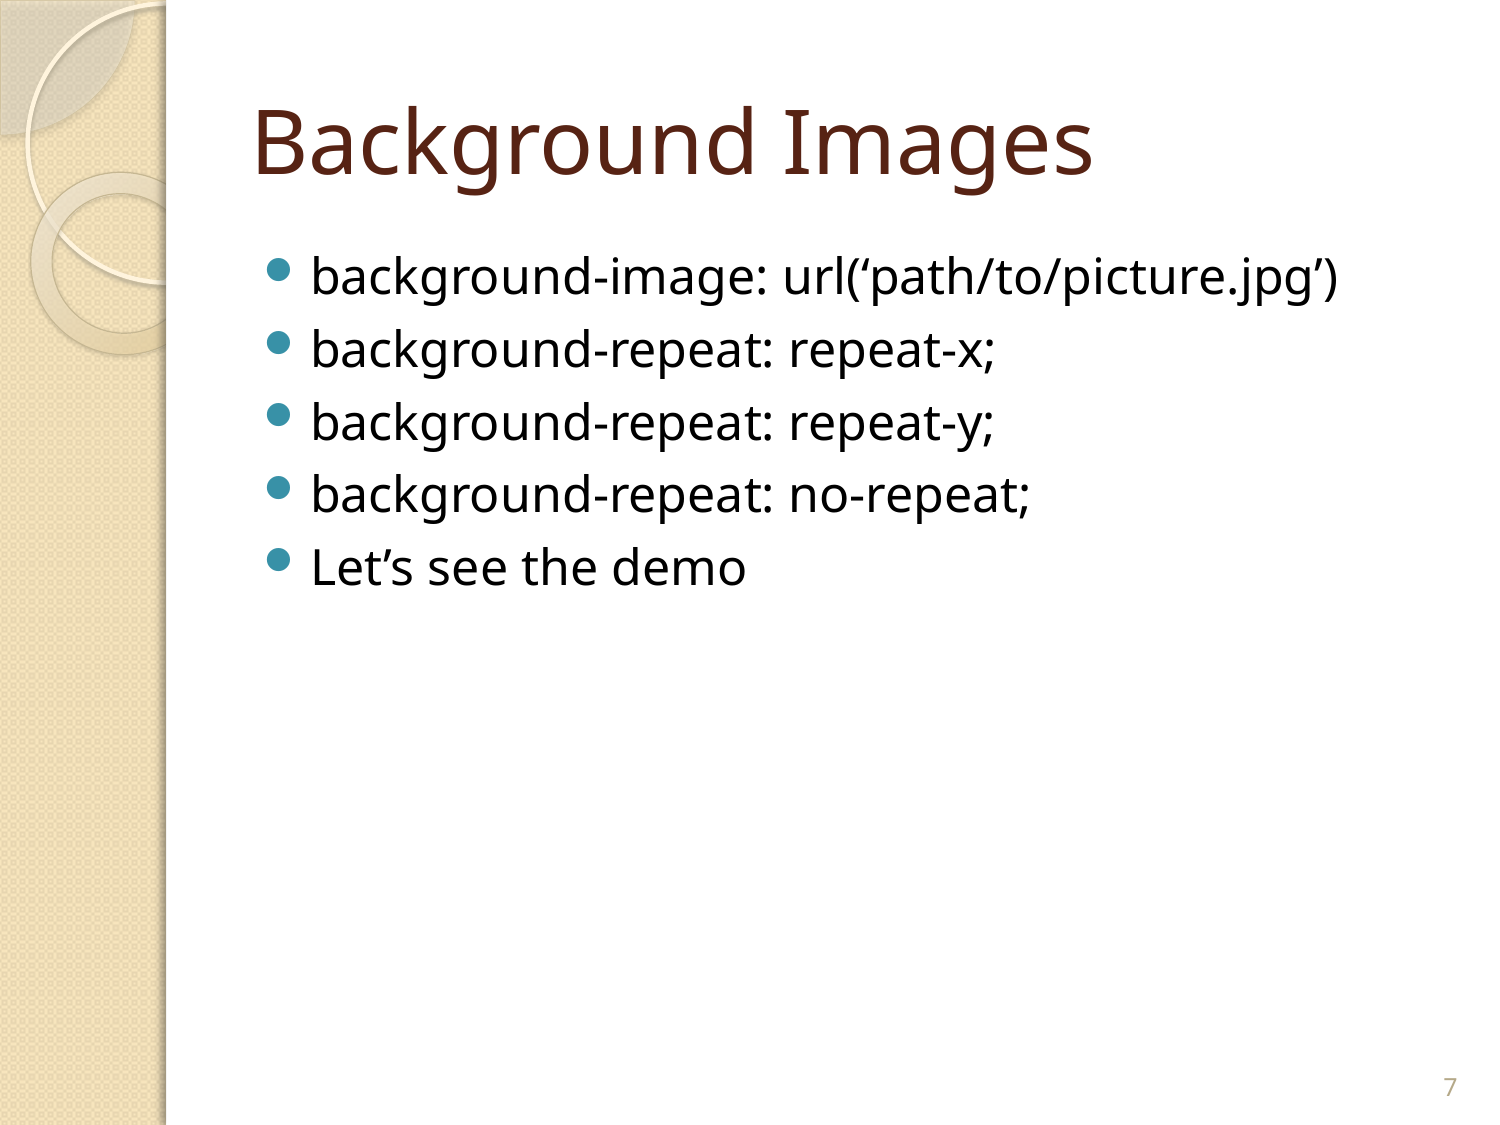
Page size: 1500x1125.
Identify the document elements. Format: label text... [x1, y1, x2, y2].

title Background Images [235, 45, 1466, 233]
list background-image: url(‘path/to/picture.jpg’) background-repeat: repeat-x; background-repeat: repeat-y; background-repeat: no-repeat; Let’s see the demo [235, 237, 1466, 1025]
slide_number 7 [1413, 1034, 1488, 1113]
